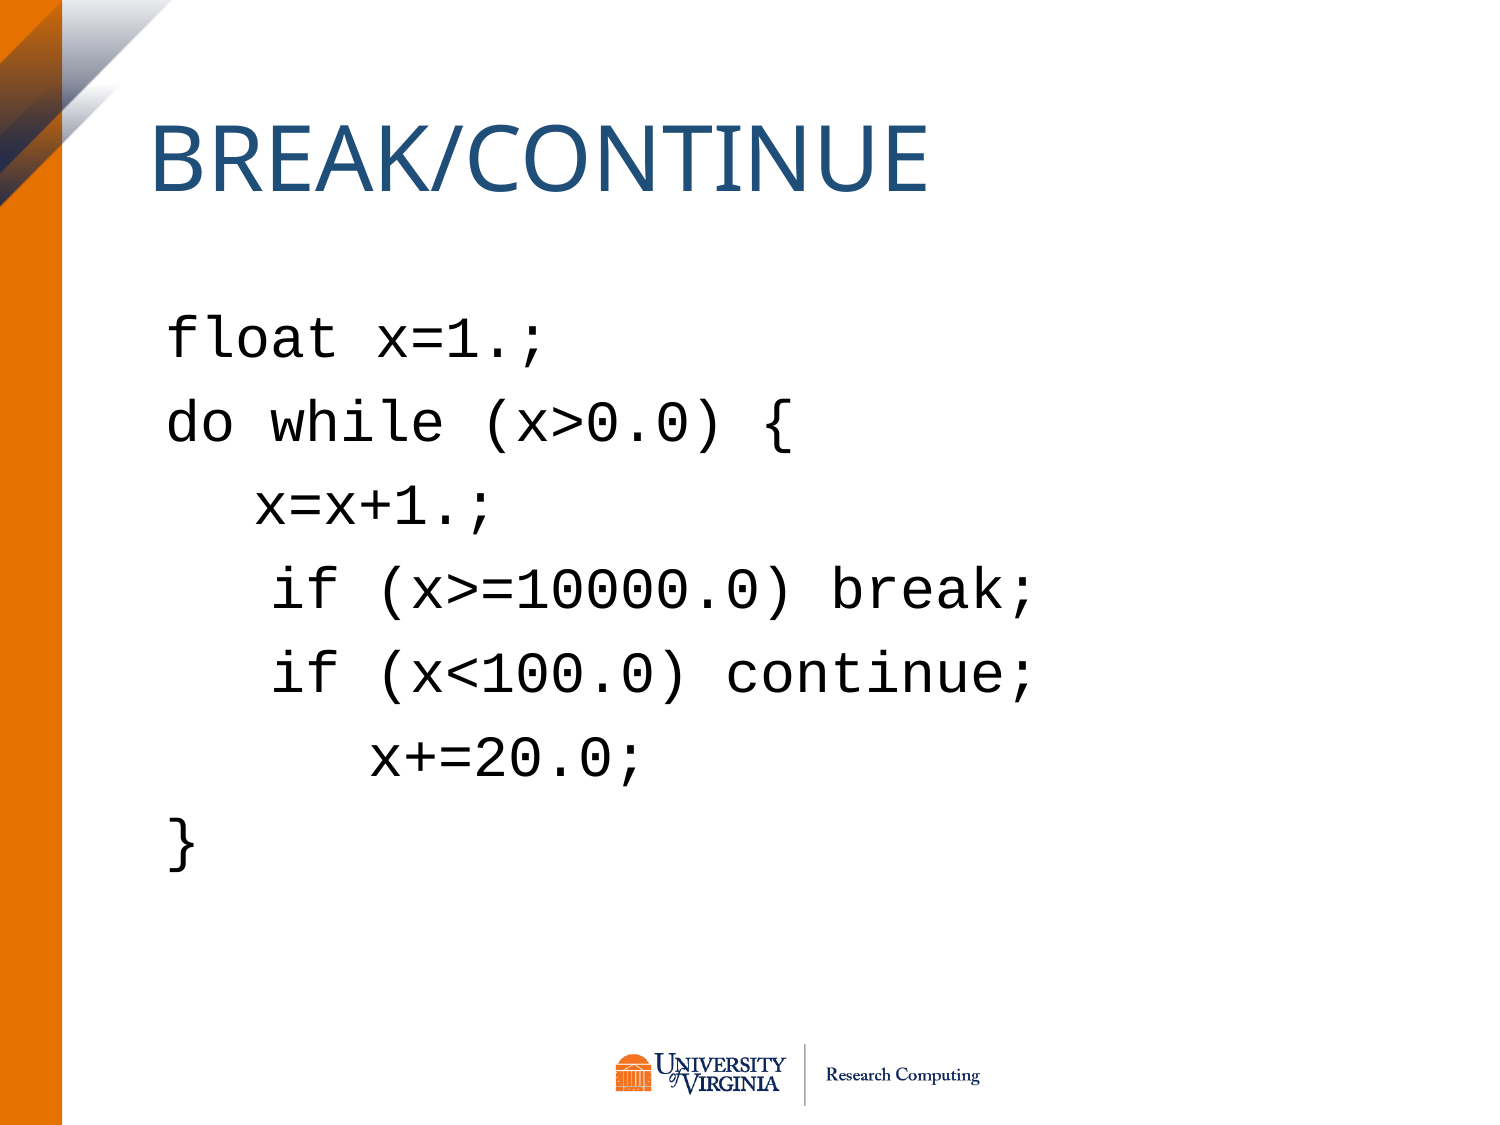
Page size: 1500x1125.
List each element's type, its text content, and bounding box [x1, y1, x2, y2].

title Break/Continue [132, 52, 1427, 271]
picture [0, 0, 176, 210]
list float x=1.; do while (x>0.0) { x=x+1.; if (x>=10000.0) break; if (x<100.0) continue; x+=20.0; } [132, 299, 1427, 1014]
picture [607, 1044, 988, 1106]
